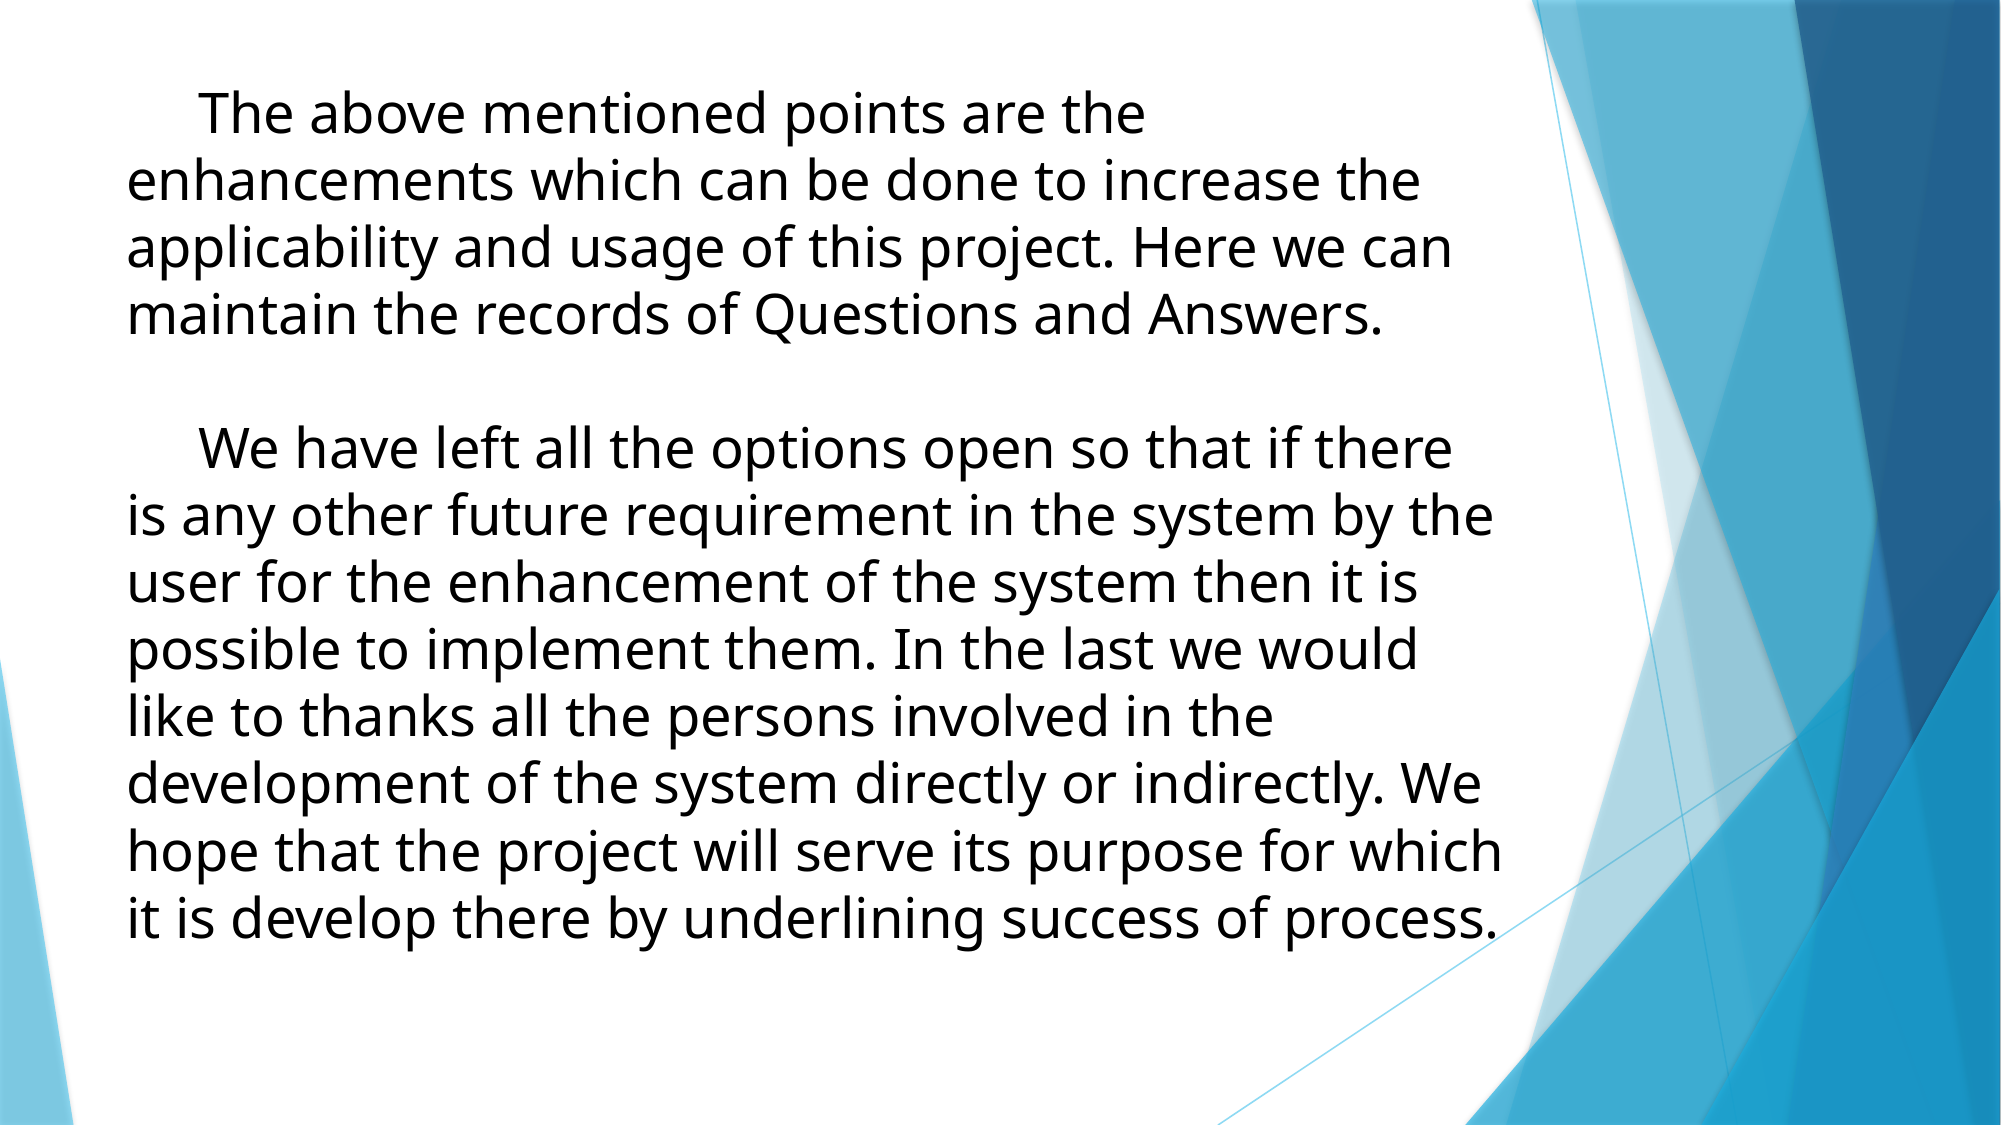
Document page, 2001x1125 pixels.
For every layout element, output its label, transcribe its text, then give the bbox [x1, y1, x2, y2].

list The above mentioned points are the enhancements which can be done to increase the applicability and usage of this project. Here we can maintain the records of Questions and Answers. We have left all the options open so that if there is any other future requirement in the system by the user for the enhancement of the system then it is possible to implement them. In the last we would like to thanks all the persons involved in the development of the system directly or indirectly. We hope that the project will serve its purpose for which it is develop there by underlining success of process. [111, 70, 1522, 992]
